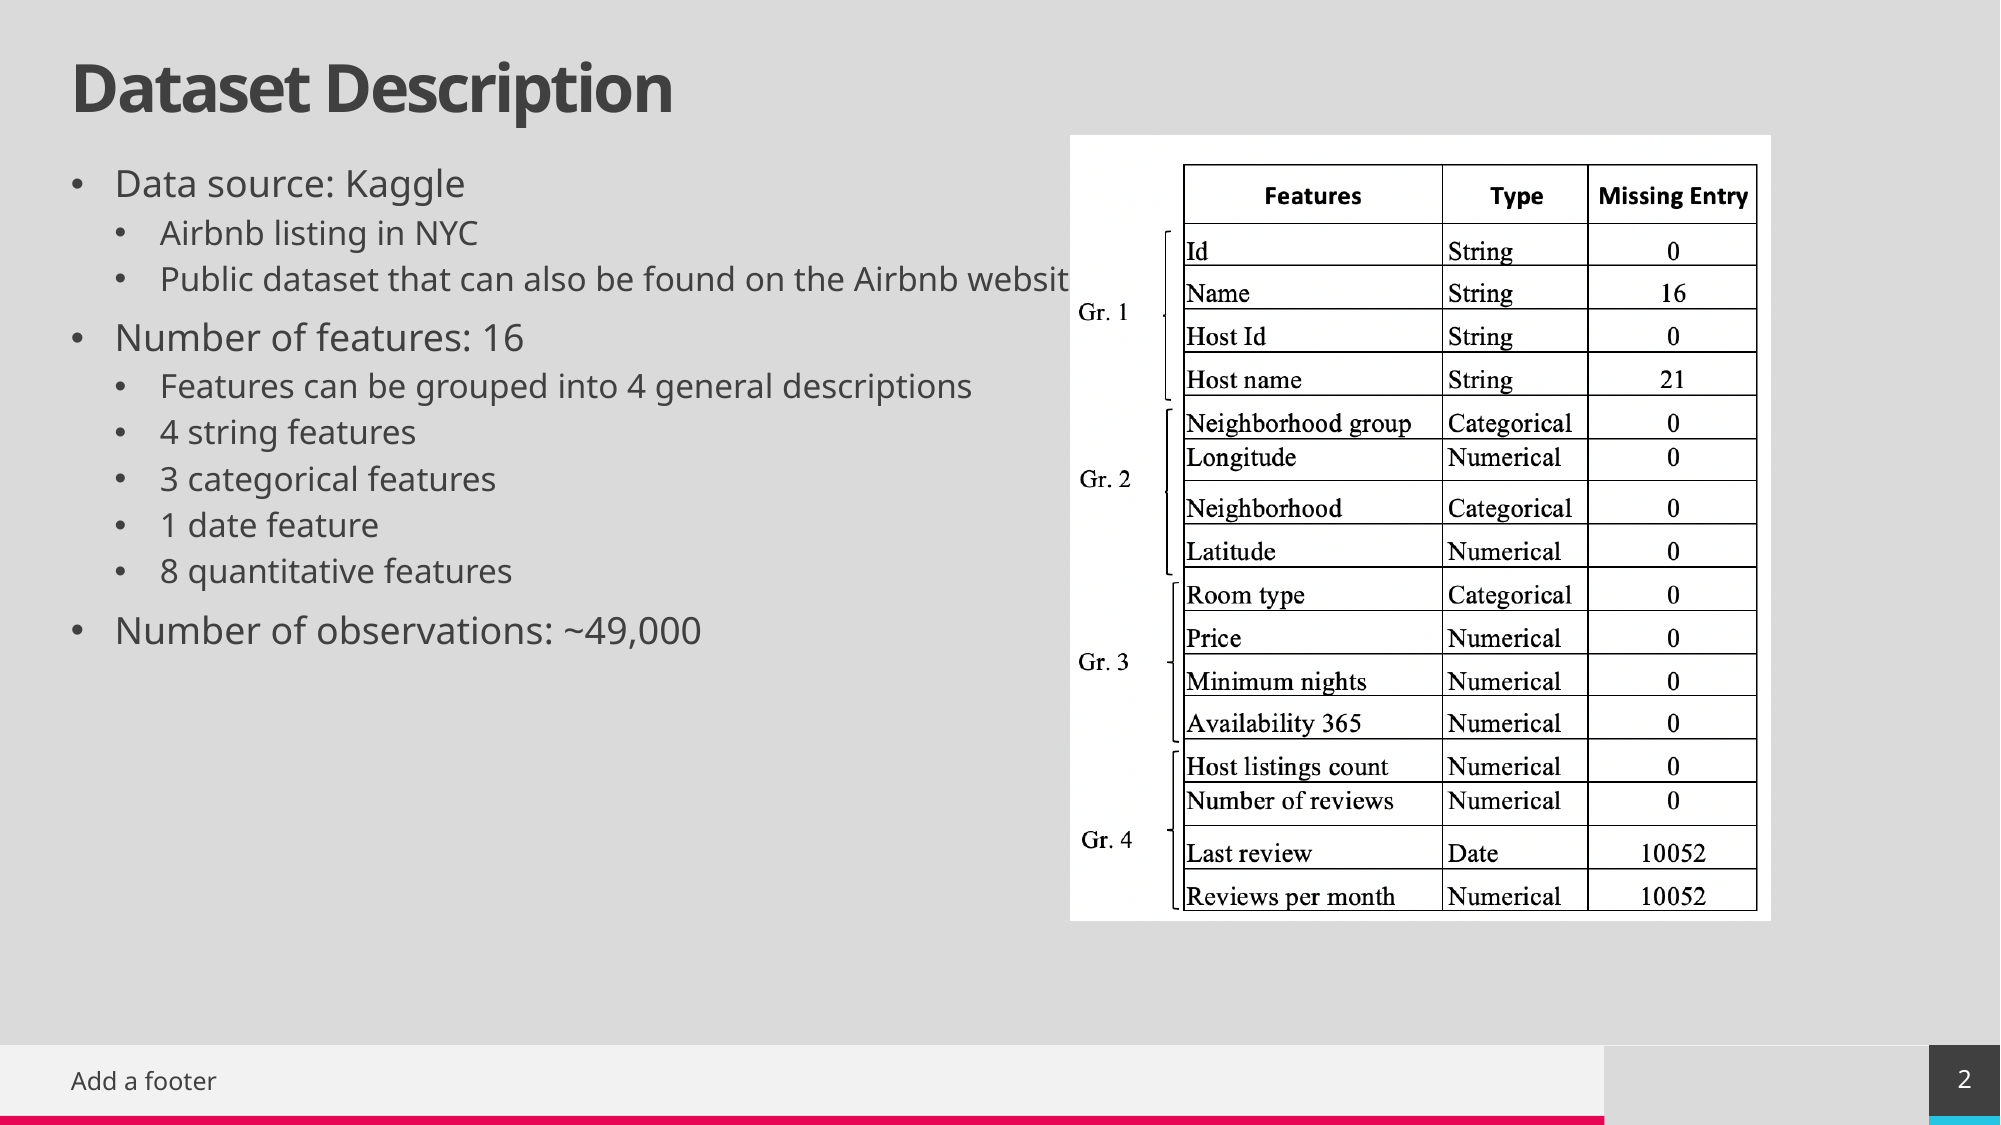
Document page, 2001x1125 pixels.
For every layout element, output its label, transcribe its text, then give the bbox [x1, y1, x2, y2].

picture [1070, 135, 1771, 922]
title Dataset Description [70, 55, 1930, 127]
slide_number 2 [1929, 1045, 2000, 1116]
footer Add a footer [70, 1056, 1000, 1105]
list Data source: Kaggle Airbnb listing in NYC Public dataset that can also be found on the Airbnb website Number of features: 16 Features can be grouped into 4 general descriptions 4 string features 3 categorical features 1 date feature 8 quantitative features Number of observations: ~49,000 [70, 165, 1930, 1016]
